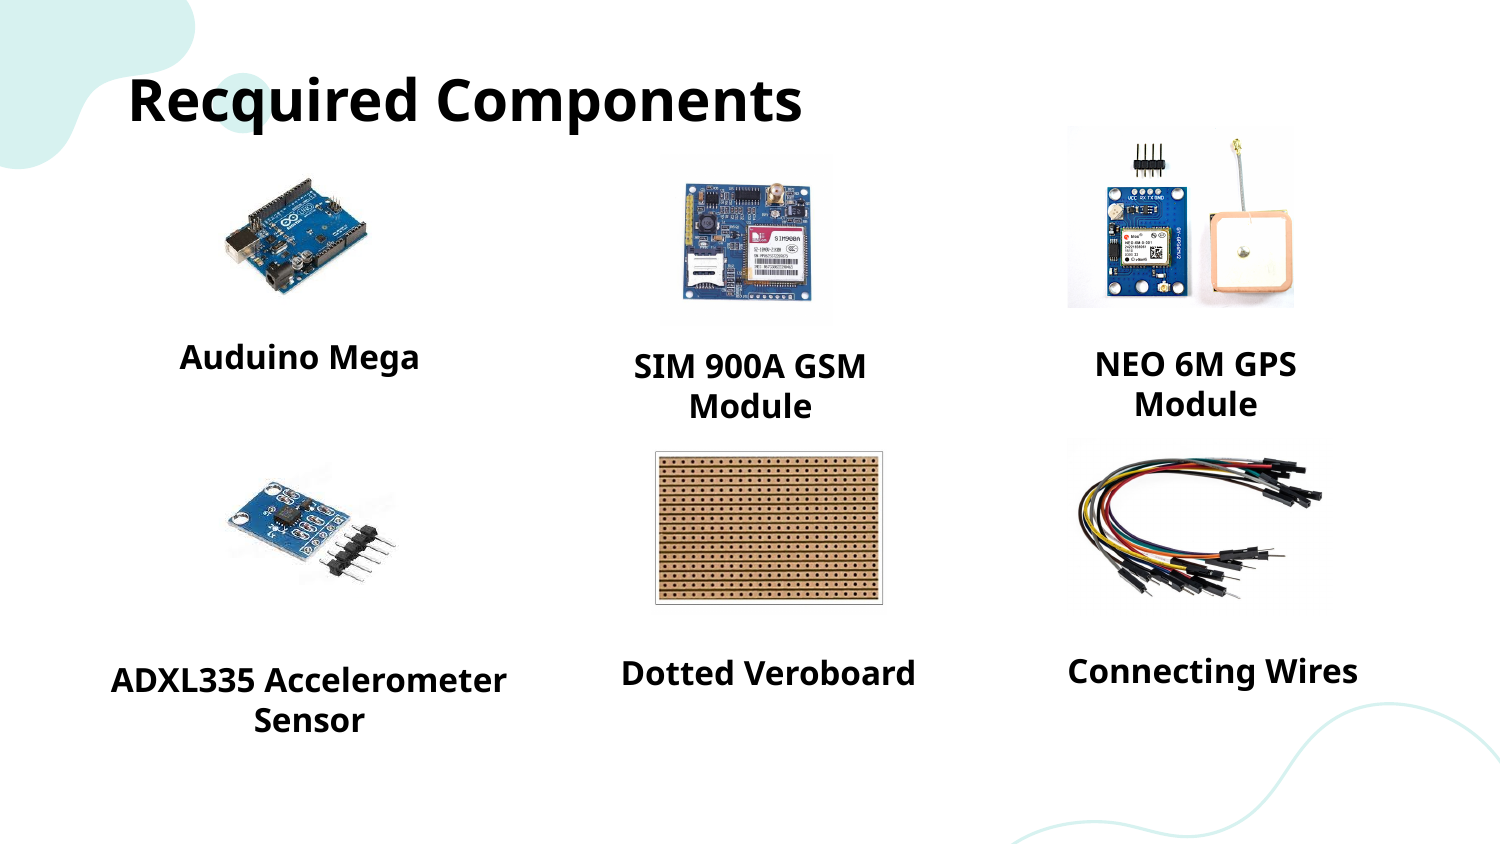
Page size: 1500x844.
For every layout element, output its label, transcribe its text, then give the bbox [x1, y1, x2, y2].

picture [1067, 438, 1334, 616]
subtitle NEO 6M GPS Module [1013, 327, 1379, 379]
subtitle Connecting Wires [1030, 635, 1397, 687]
subtitle Dotted Veroboard [585, 637, 952, 689]
picture [660, 154, 833, 327]
title Recquired Components [112, 48, 1379, 143]
picture [218, 438, 406, 598]
subtitle SIM 900A GSM Module [567, 330, 934, 382]
subtitle Auduino Mega [116, 321, 483, 373]
picture [218, 161, 373, 315]
picture [1067, 126, 1295, 309]
subtitle ADXL335 Accelerometer Sensor [51, 644, 568, 733]
picture [650, 448, 887, 615]
